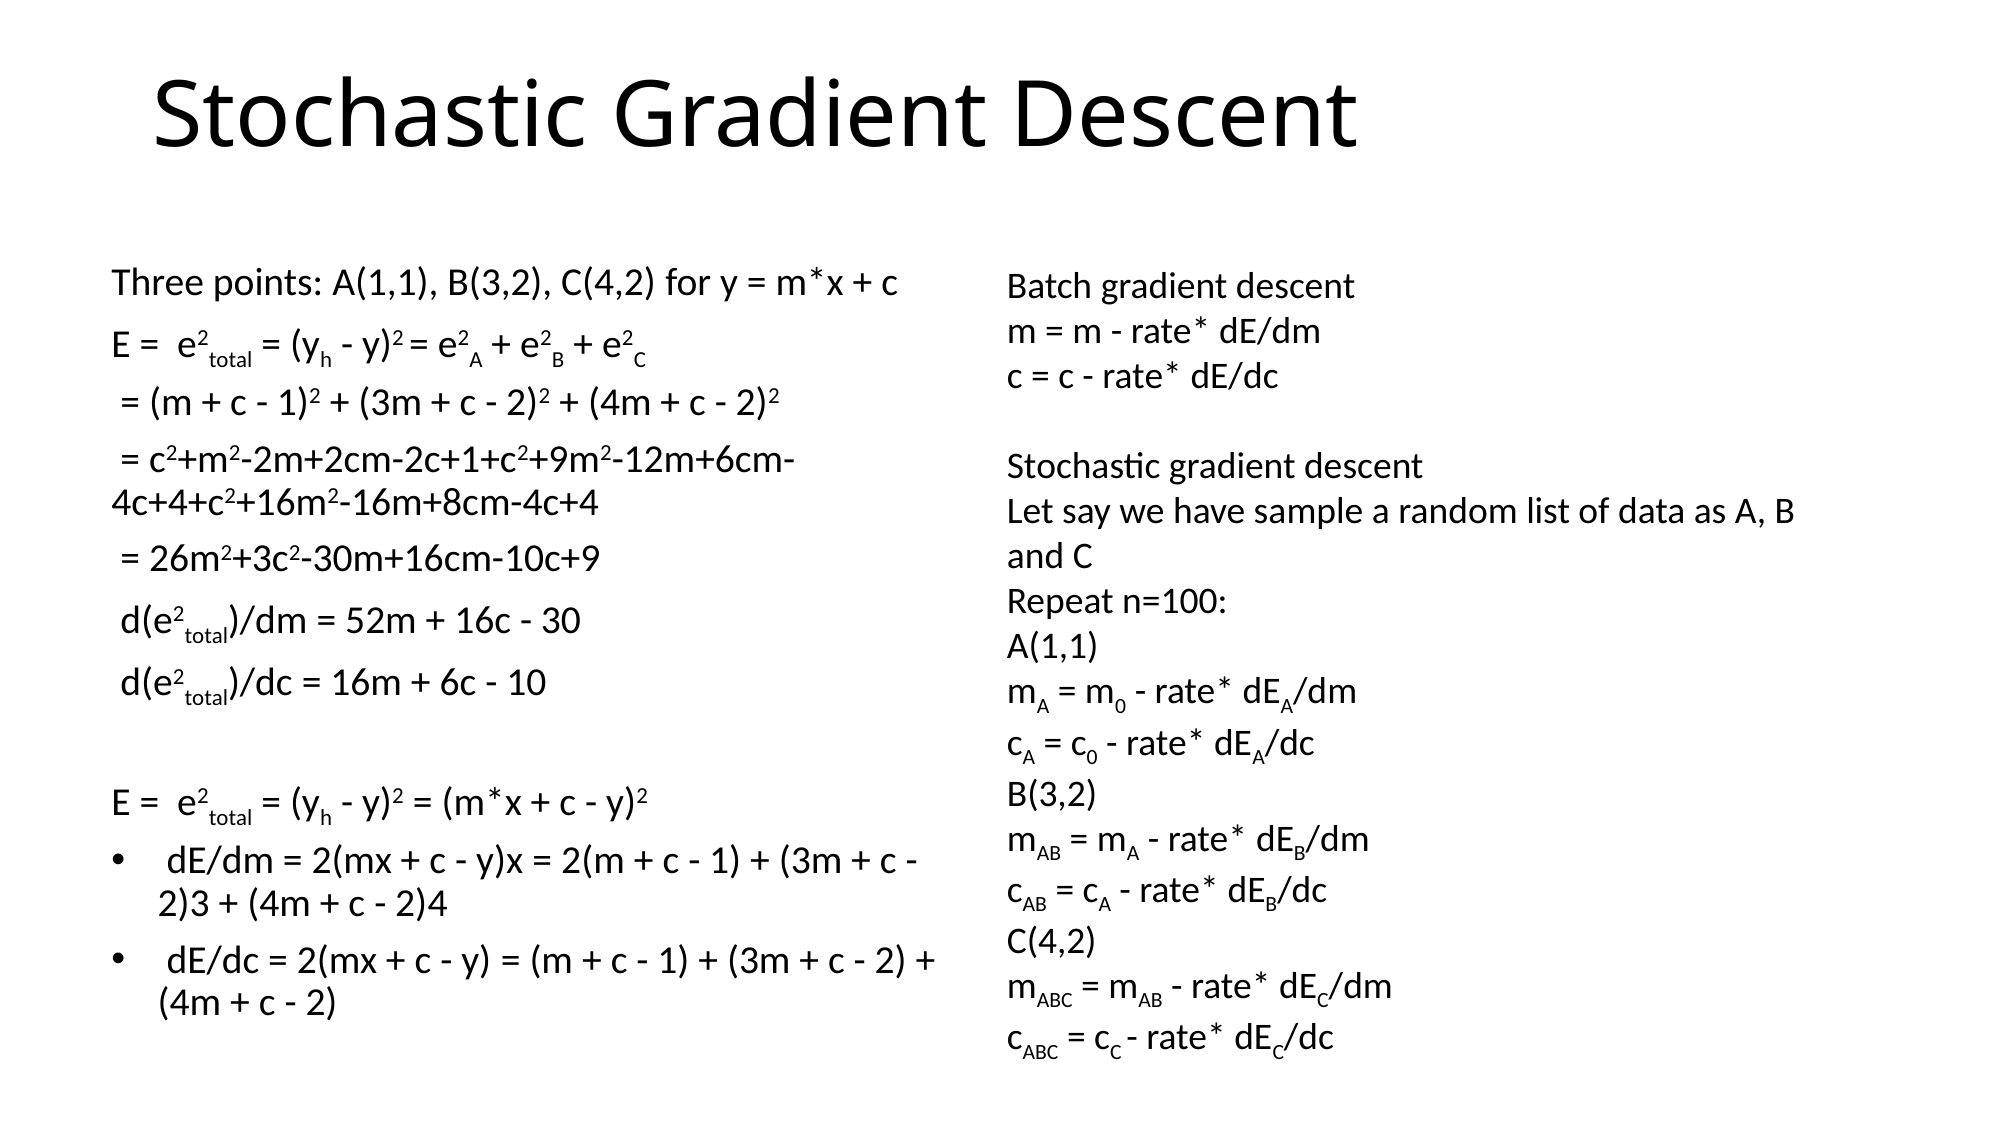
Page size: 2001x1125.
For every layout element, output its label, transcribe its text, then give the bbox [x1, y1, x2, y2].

text_box Batch gradient descent m = m - rate* dE/dm c = c - rate* dE/dc Stochastic gradient descent Let say we have sample a random list of data as A, B and C Repeat n=100: A(1,1) mA = m0 - rate* dEA/dm cA = c0 - rate* dEA/dc B(3,2) mAB = mA - rate* dEB/dm cAB = cA - rate* dEB/dc C(4,2) mABC = mAB - rate* dEC/dm cABC = cC - rate* dEC/dc [992, 254, 1863, 1071]
list Three points: A(1,1), B(3,2), C(4,2) for y = m*x + c E = e2total = (yh - y)2 = e2A + e2B + e2C = (m + c - 1)2 + (3m + c - 2)2 + (4m + c - 2)2 = c2+m2-2m+2cm-2c+1+c2+9m2-12m+6cm-4c+4+c2+16m2-16m+8cm-4c+4 = 26m2+3c2-30m+16cm-10c+9 d(e2total)/dm = 52m + 16c - 30 d(e2total)/dc = 16m + 6c - 10 E = e2total = (yh - y)2 = (m*x + c - y)2 dE/dm = 2(mx + c - y)x = 2(m + c - 1) + (3m + c - 2)3 + (4m + c - 2)4 dE/dc = 2(mx + c - y) = (m + c - 1) + (3m + c - 2) + (4m + c - 2) [96, 254, 962, 1041]
title Stochastic Gradient Descent [137, 59, 1863, 174]
